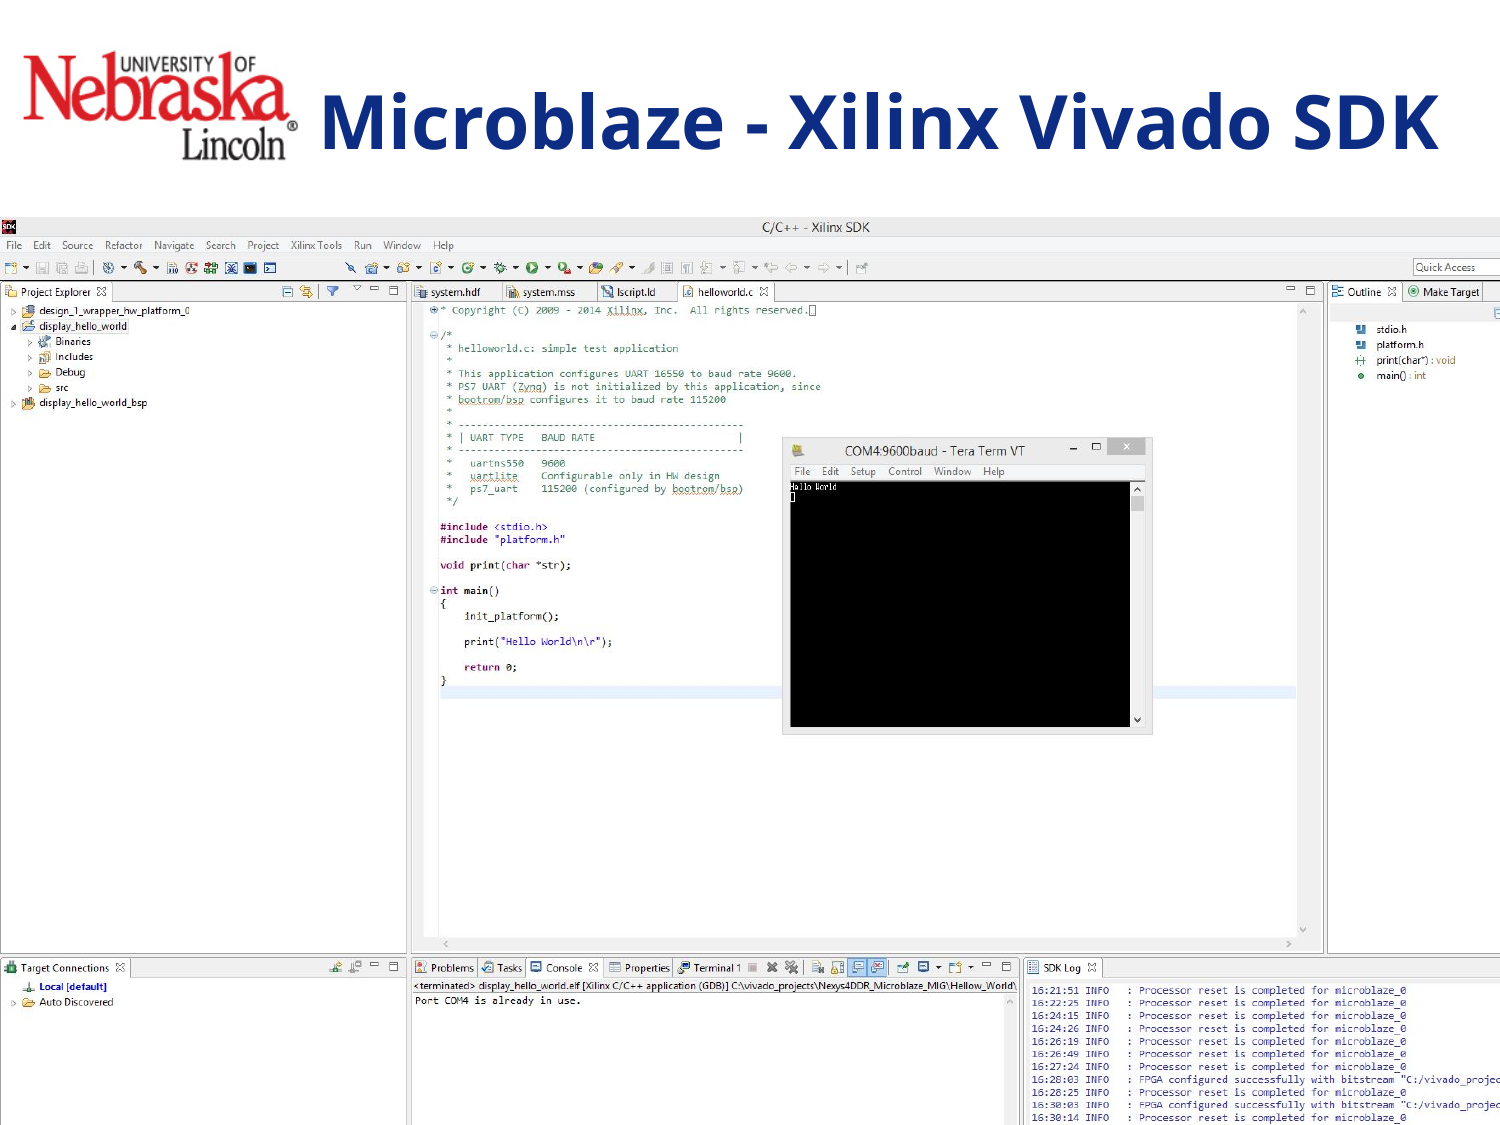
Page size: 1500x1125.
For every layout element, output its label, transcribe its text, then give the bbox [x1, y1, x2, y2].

picture [1, 32, 299, 181]
picture [0, 217, 1500, 1125]
title Microblaze - Xilinx Vivado SDK [299, 29, 1456, 211]
